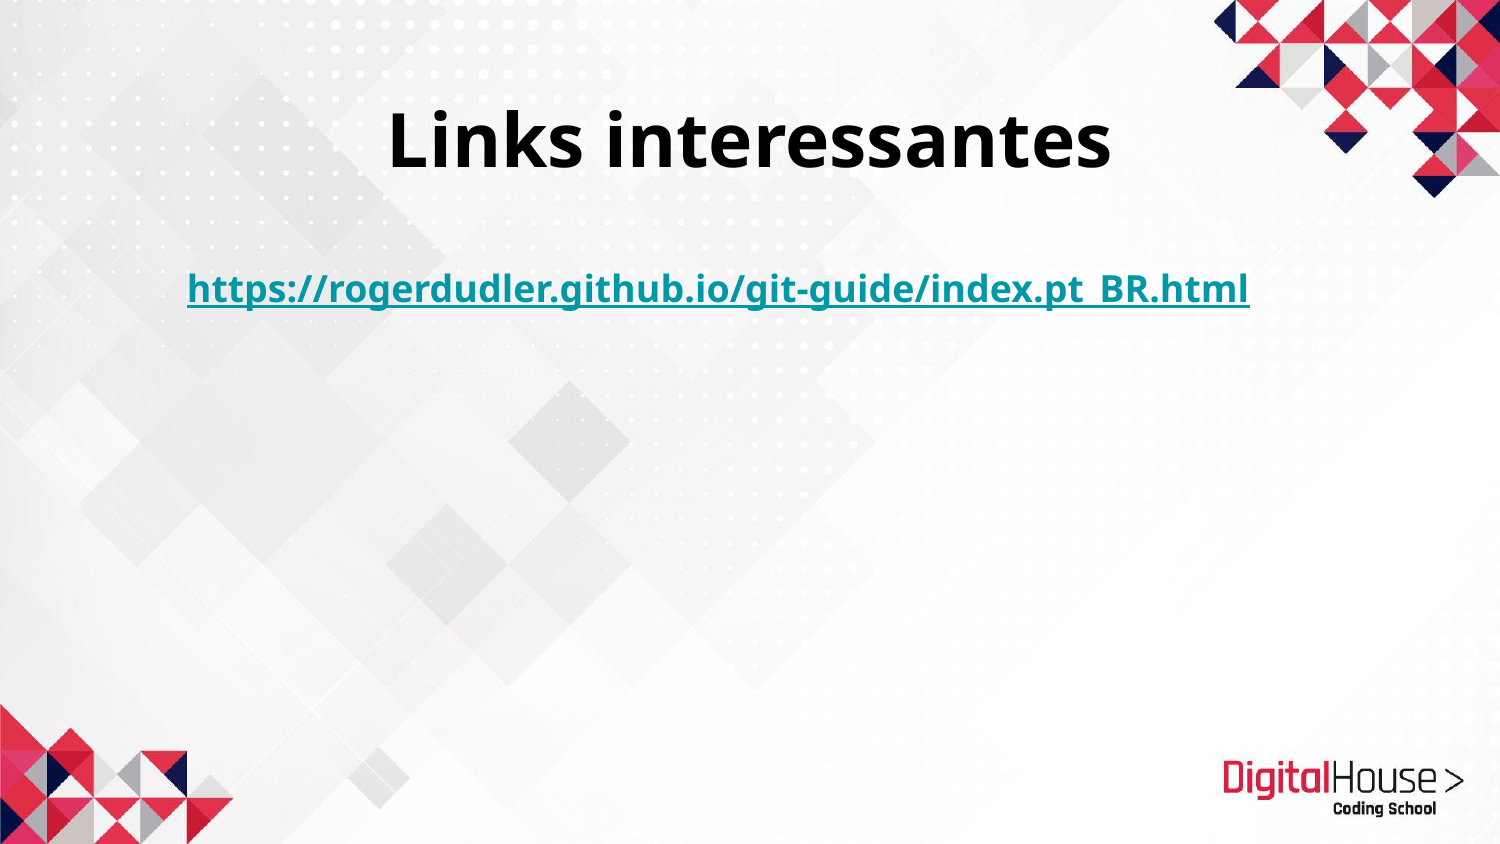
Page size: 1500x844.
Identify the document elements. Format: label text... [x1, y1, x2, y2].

text_box https://rogerdudler.github.io/git-guide/index.pt_BR.html [171, 224, 1403, 793]
title Links interessantes [183, 50, 1317, 224]
picture [0, 0, 1500, 844]
